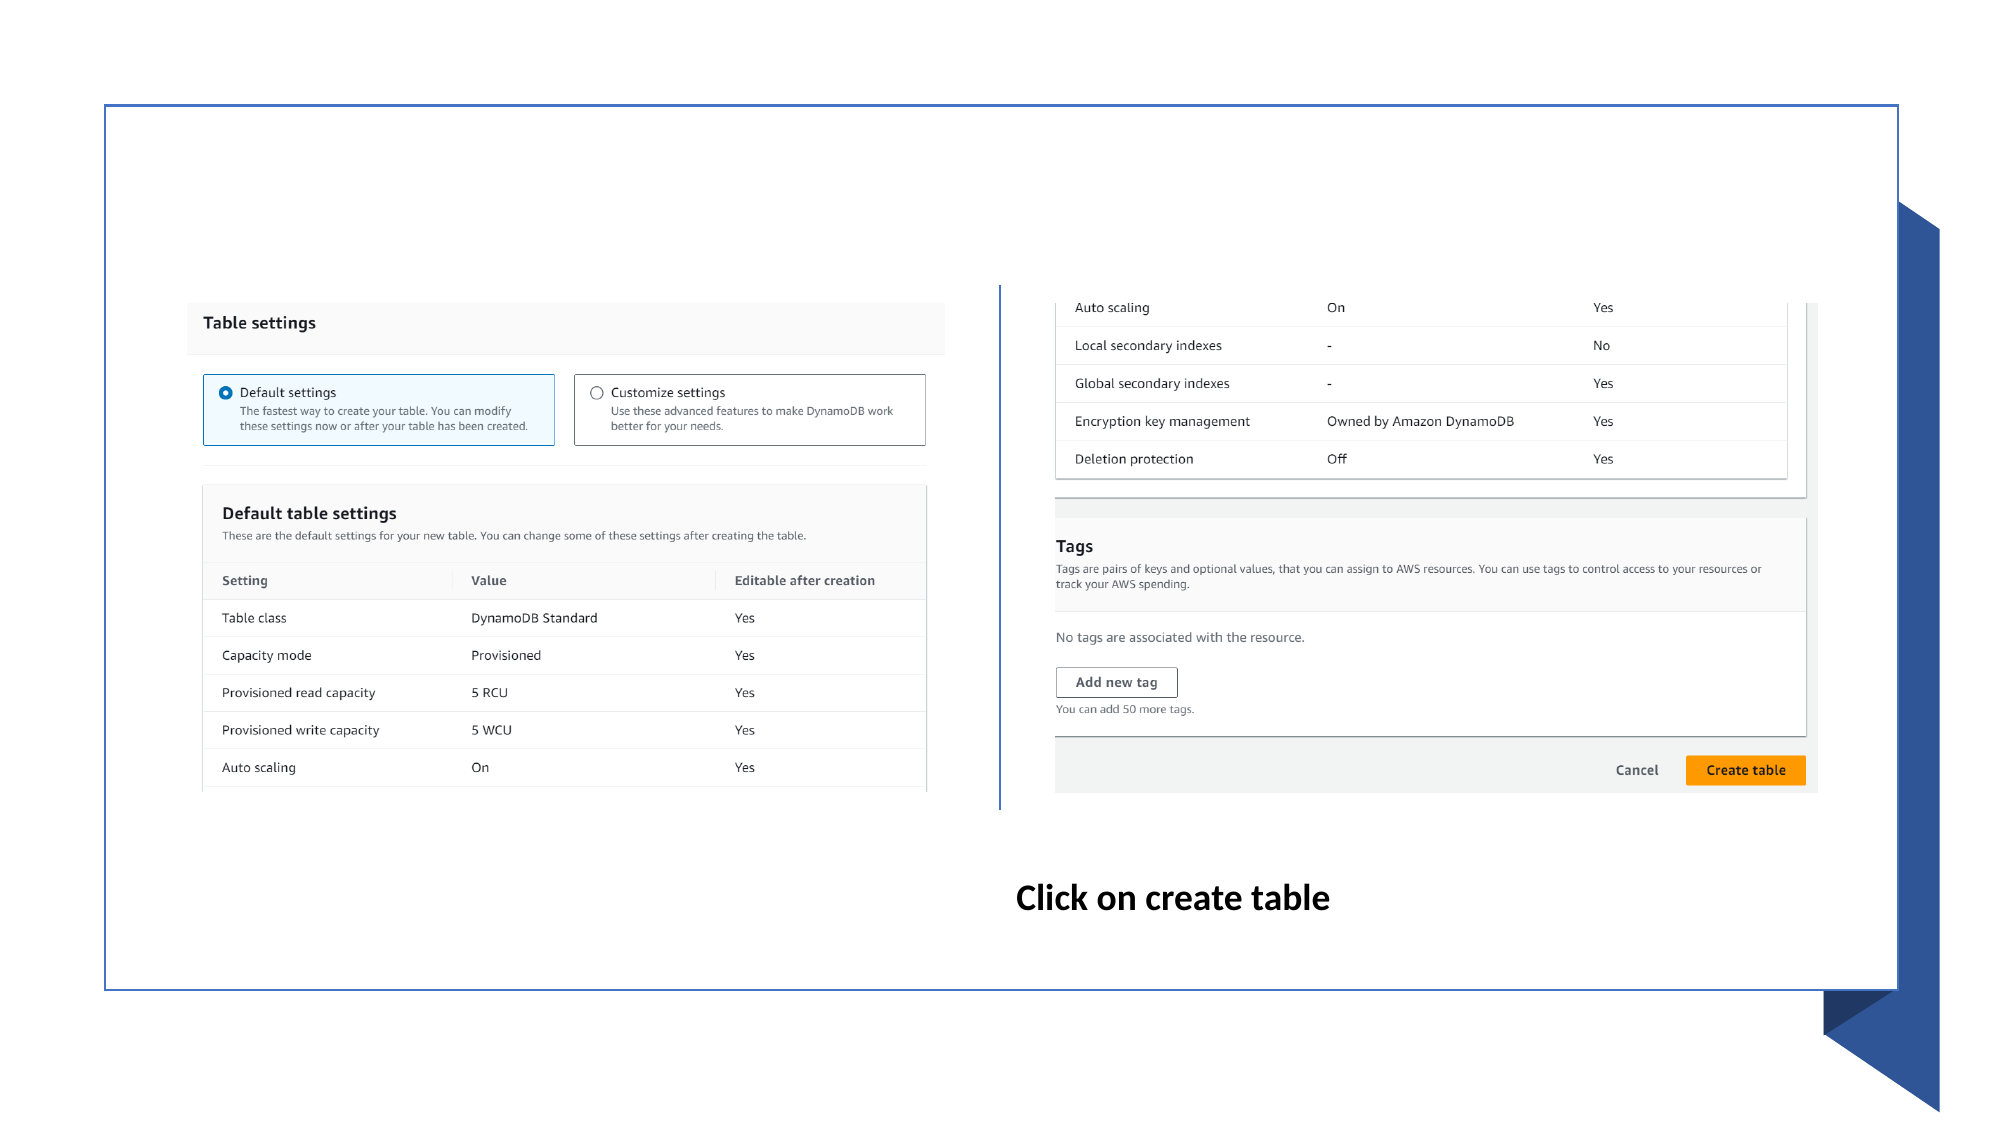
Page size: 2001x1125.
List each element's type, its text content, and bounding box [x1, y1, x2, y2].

text_box [104, 105, 1899, 990]
text_box [1825, 926, 1940, 1113]
picture [1055, 303, 1818, 793]
text_box [1899, 201, 1940, 865]
text_box [1823, 990, 1893, 1036]
text_box Click on create table [1001, 865, 2000, 926]
picture [187, 303, 945, 793]
